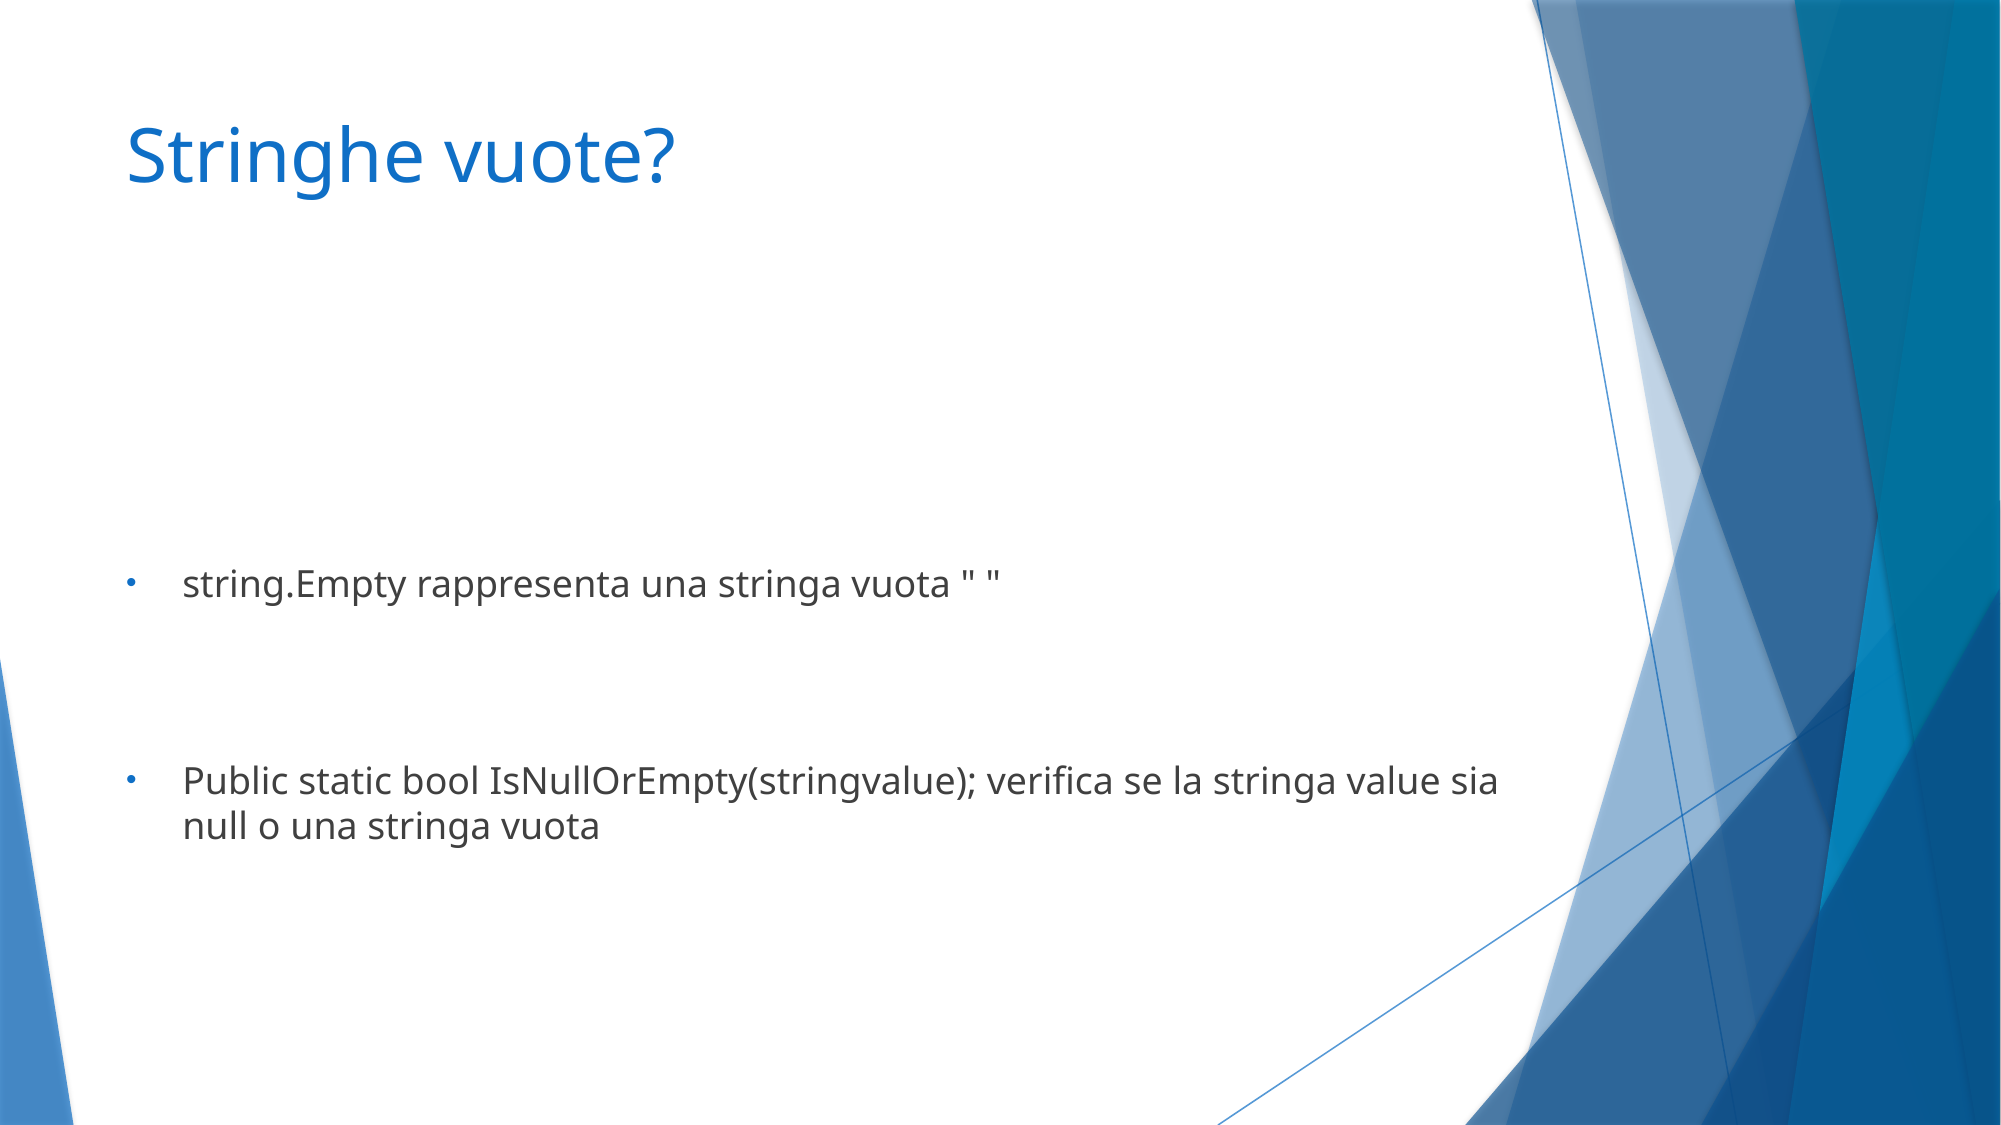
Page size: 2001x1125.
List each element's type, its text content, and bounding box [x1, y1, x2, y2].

title Stringhe vuote? [111, 99, 1522, 317]
list string.Empty rappresenta una stringa vuota " " Public static bool IsNullOrEmpty(stringvalue); verifica se la stringa value sia null o una stringa vuota [111, 354, 1522, 992]
